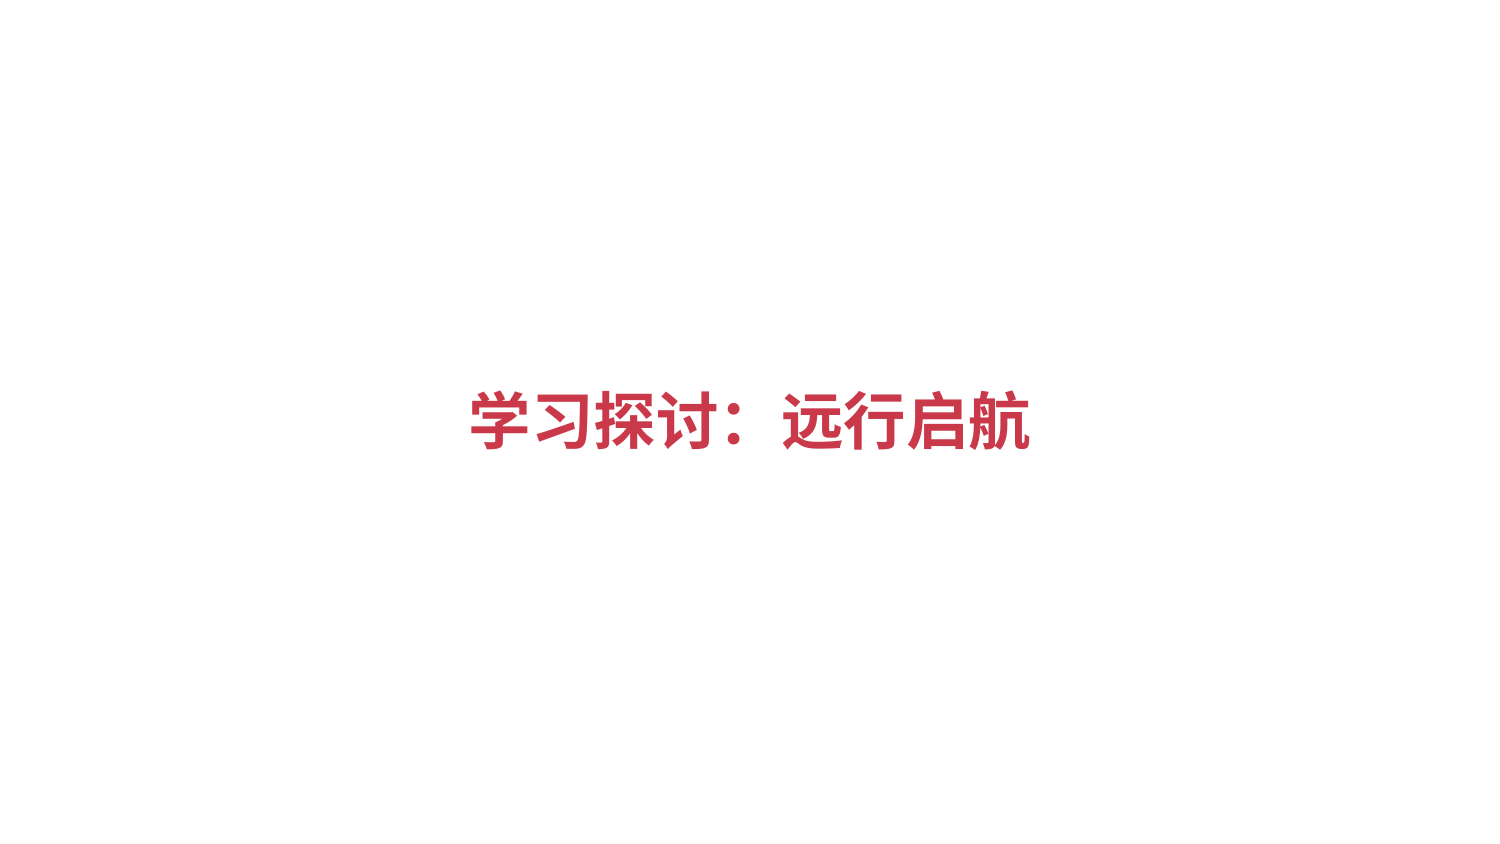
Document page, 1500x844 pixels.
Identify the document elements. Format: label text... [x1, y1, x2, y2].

text_box 学习探讨：远行启航 [0, 374, 1500, 510]
